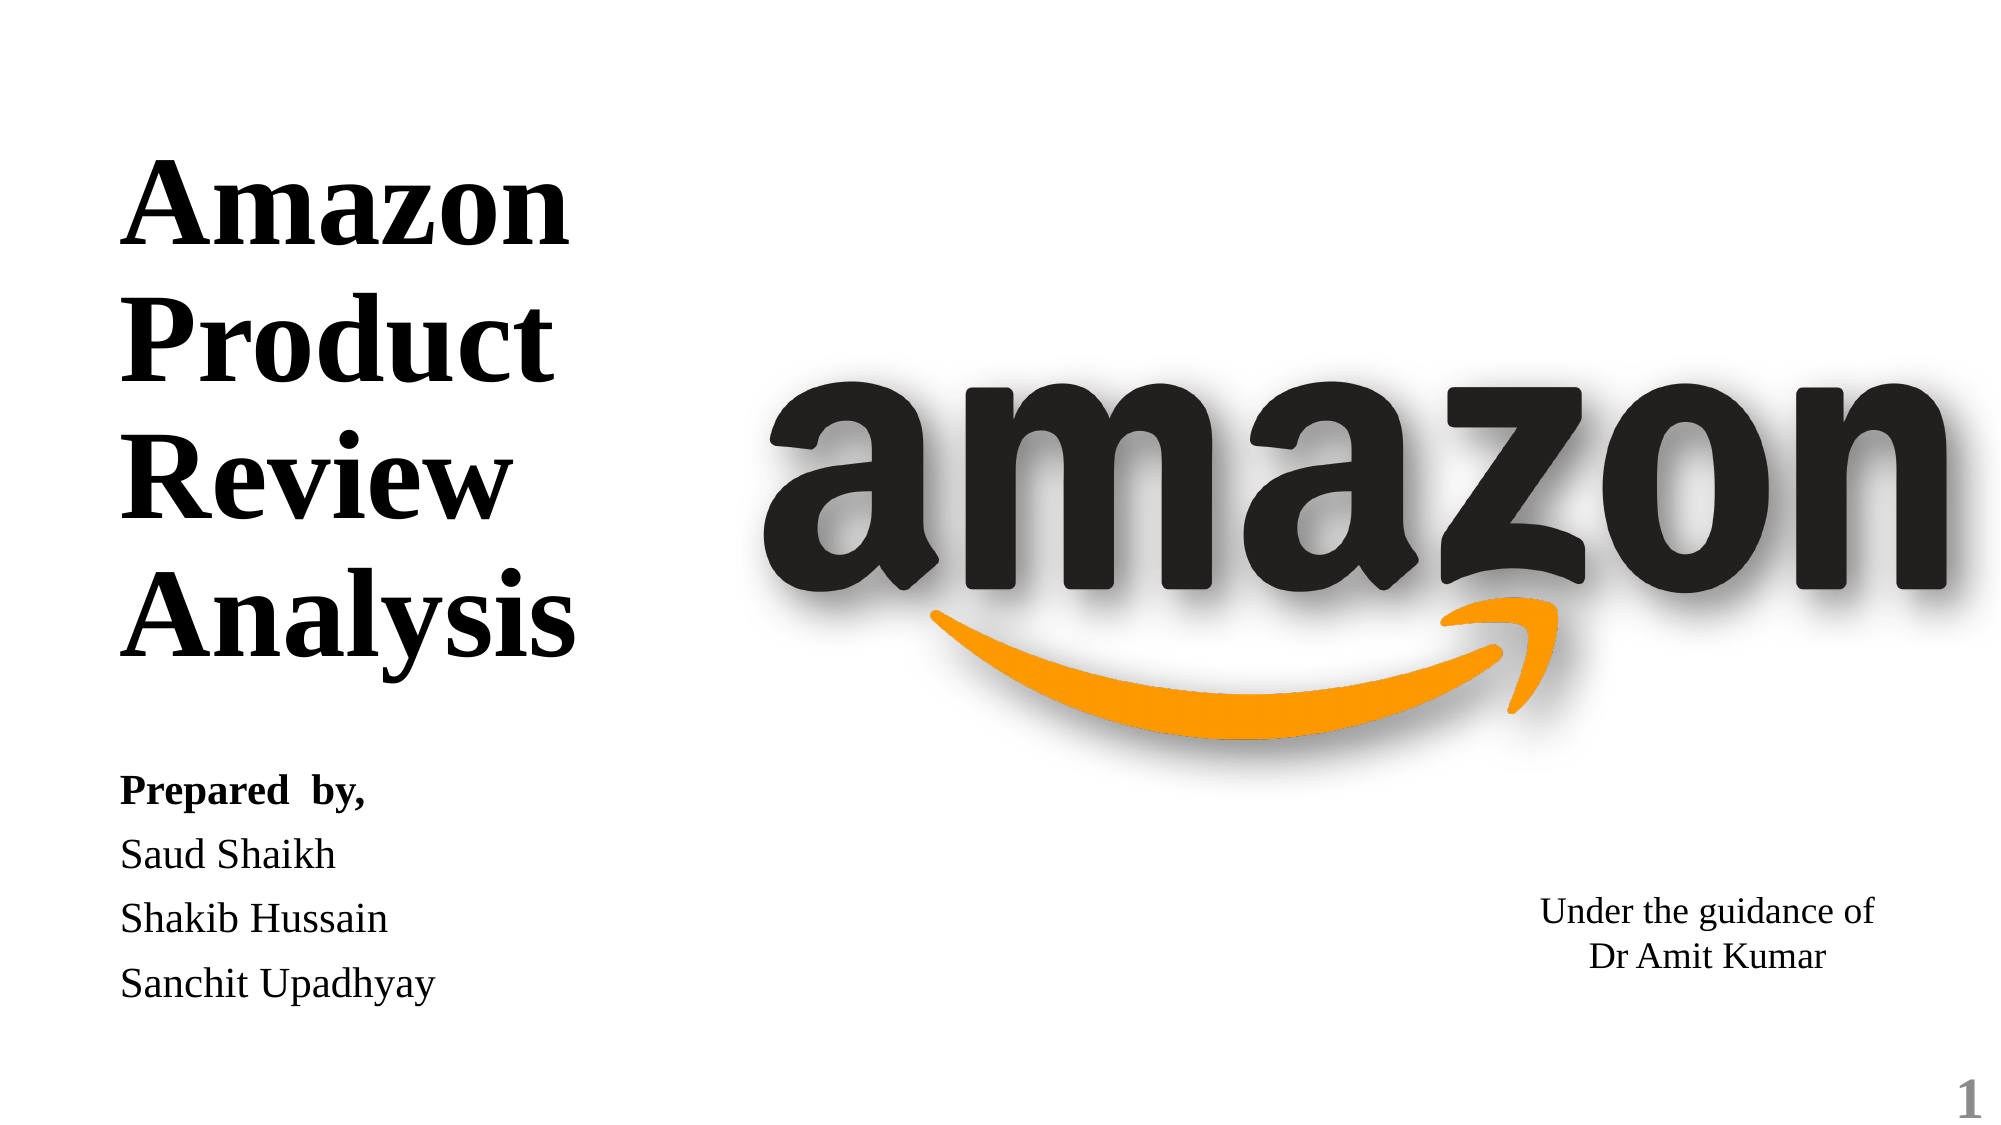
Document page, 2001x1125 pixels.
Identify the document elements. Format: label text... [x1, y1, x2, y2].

title Amazon Product Review Analysis [104, 104, 691, 692]
subtitle Prepared by, Saud Shaikh Shakib Hussain Sanchit Upadhyay [104, 759, 691, 1016]
slide_number 1 [1550, 1065, 2000, 1125]
text_box Under the guidance of Dr Amit Kumar [1508, 879, 1908, 984]
picture [763, 381, 1948, 740]
